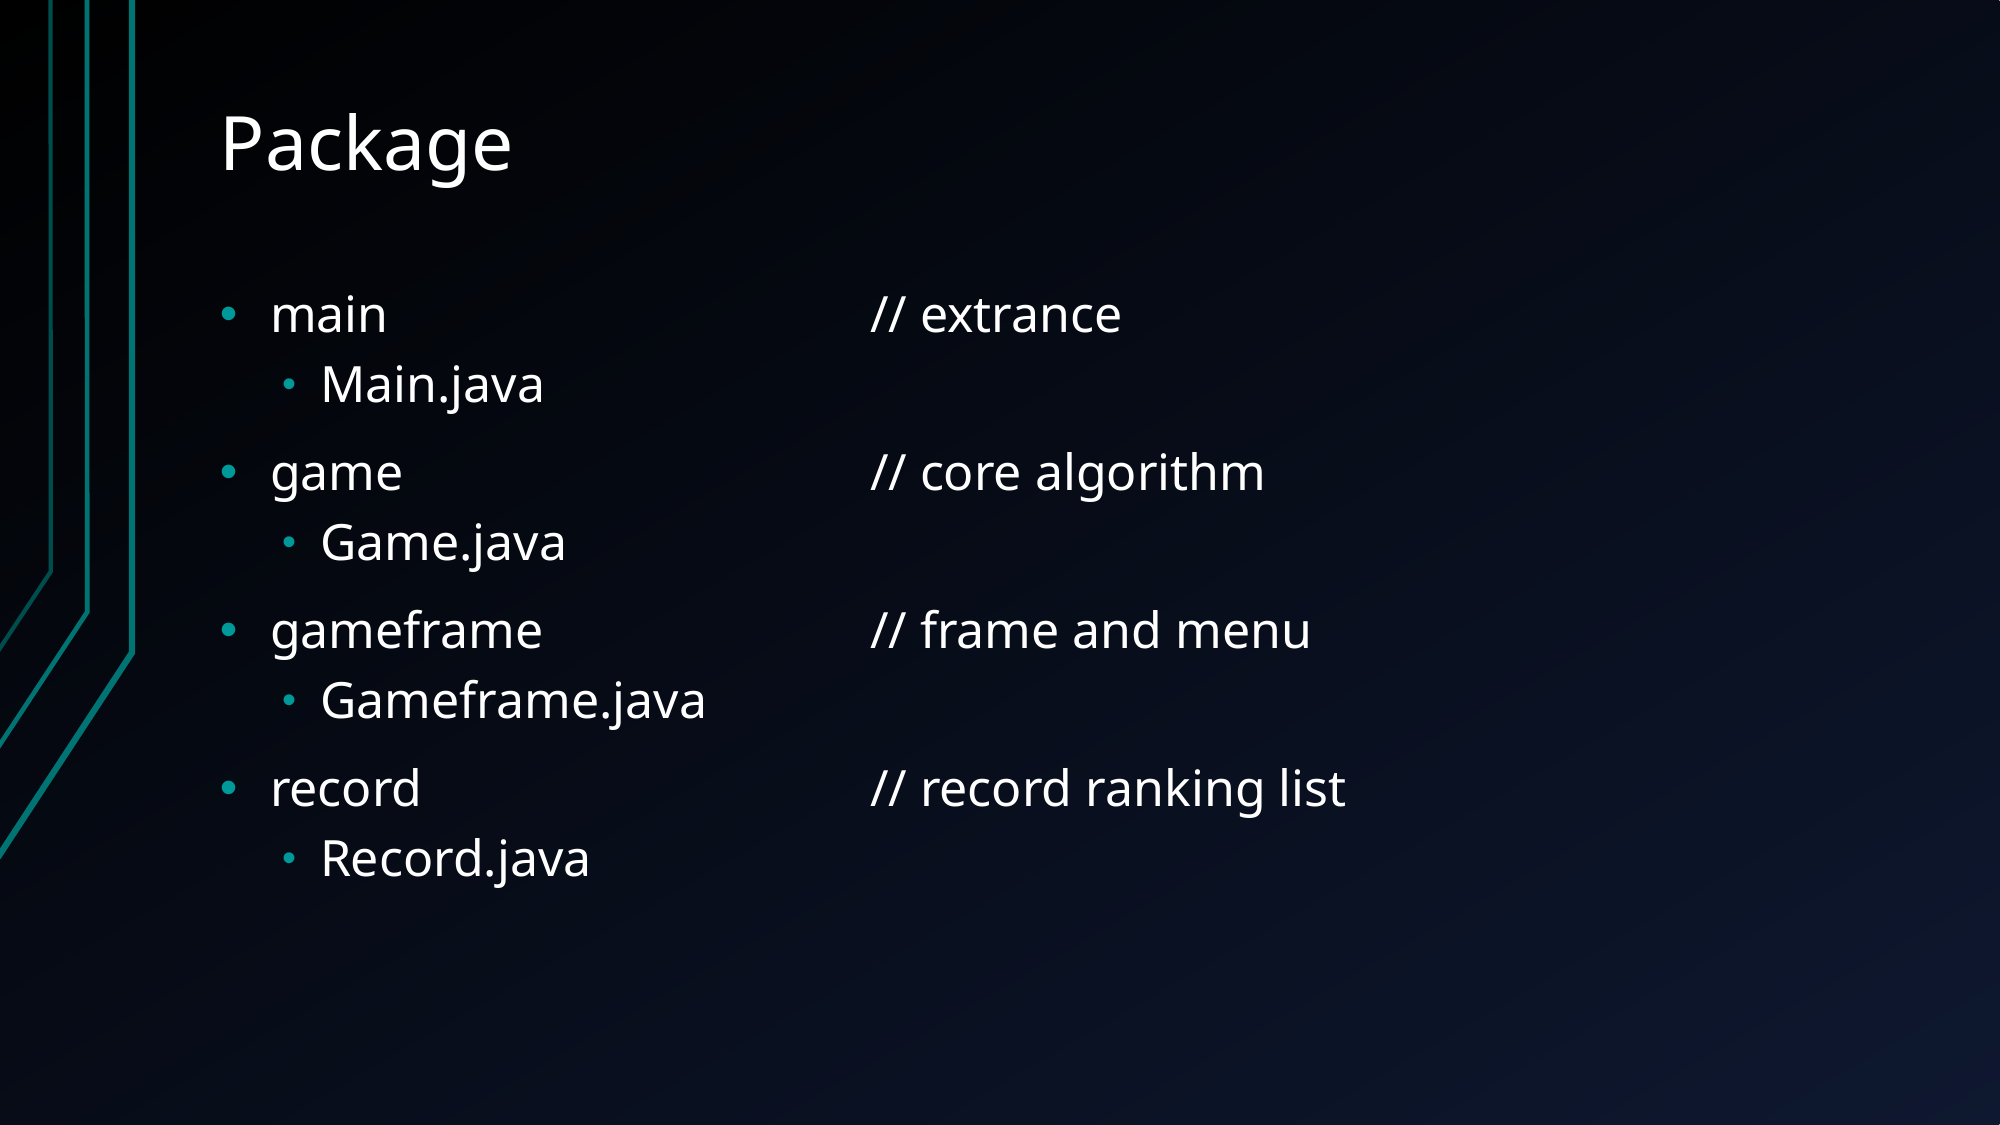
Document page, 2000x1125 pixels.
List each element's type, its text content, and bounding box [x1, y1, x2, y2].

text_box Package [199, 45, 1900, 197]
list main // extrance Main.java game // core algorithm Game.java gameframe // frame and menu Gameframe.java record // record ranking list Record.java [199, 279, 1900, 1012]
